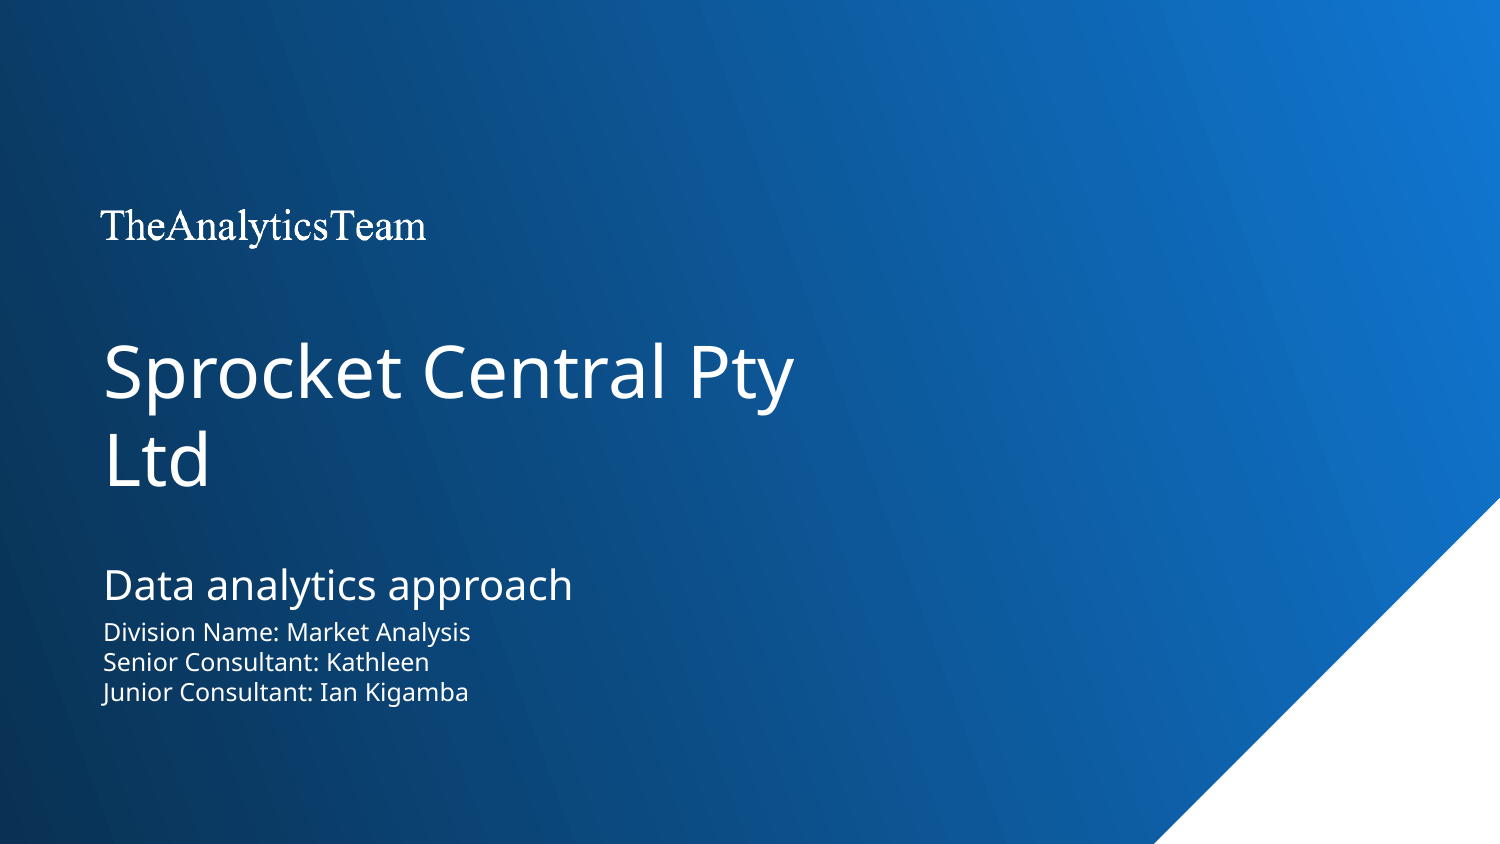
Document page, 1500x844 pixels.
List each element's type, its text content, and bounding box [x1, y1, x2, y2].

picture [100, 208, 427, 249]
text_box Data analytics approach [88, 543, 999, 601]
text_box [0, 0, 1500, 844]
text_box Sprocket Central Pty Ltd [88, 310, 925, 516]
text_box Division Name: Market Analysis Senior Consultant: Kathleen Junior Consultant: Ian Kigamba [88, 601, 1114, 722]
